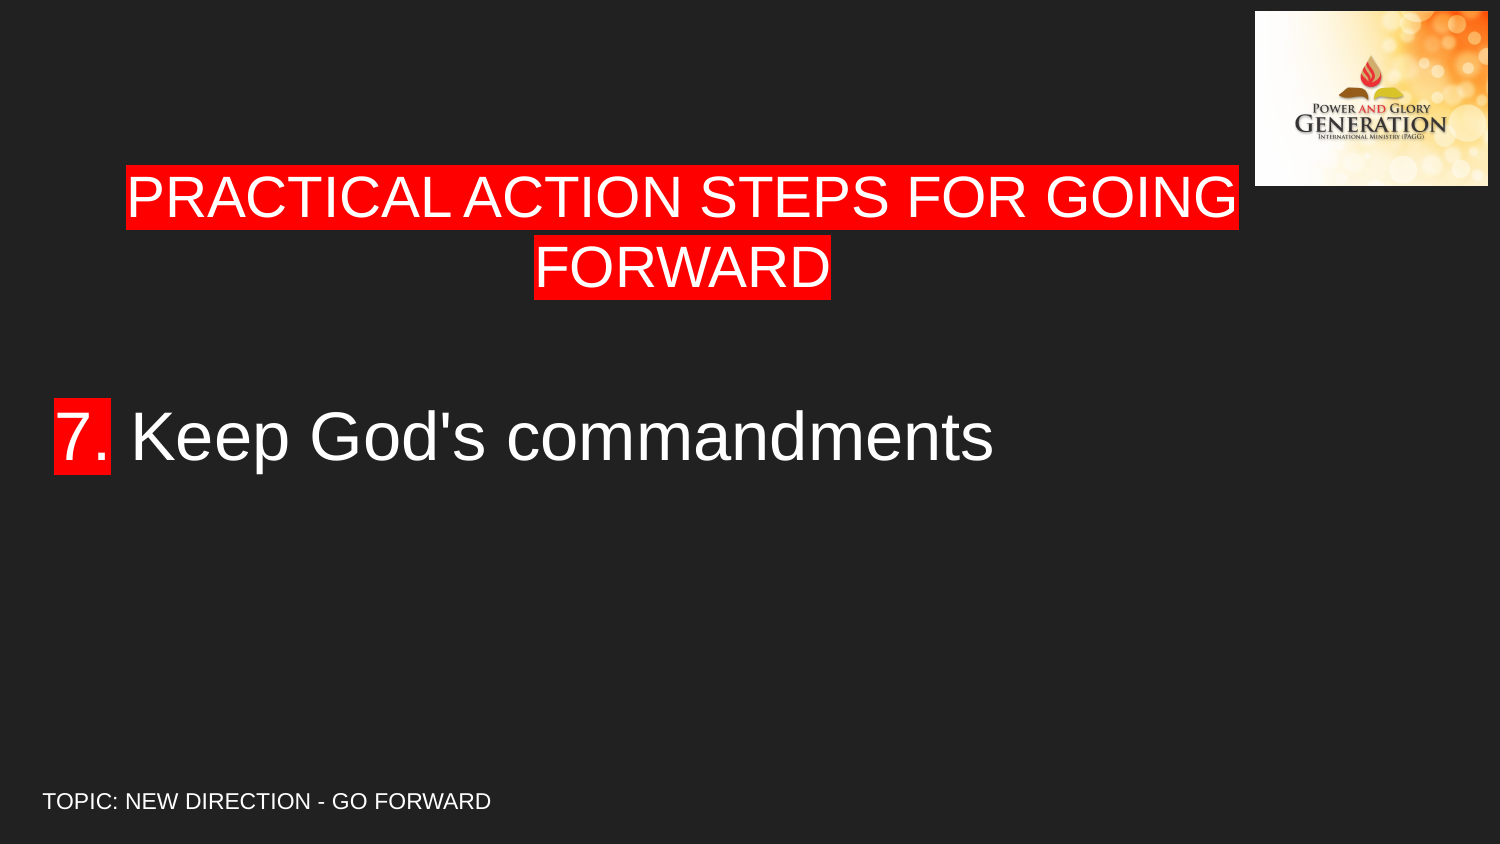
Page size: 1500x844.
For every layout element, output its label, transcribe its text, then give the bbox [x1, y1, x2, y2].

title PRACTICAL ACTION STEPS FOR GOING FORWARD [0, 130, 1304, 315]
text_box TOPIC: NEW DIRECTION - GO FORWARD [27, 771, 957, 819]
title 7. Keep God's commandments [39, 354, 1444, 490]
picture [1254, 11, 1488, 187]
